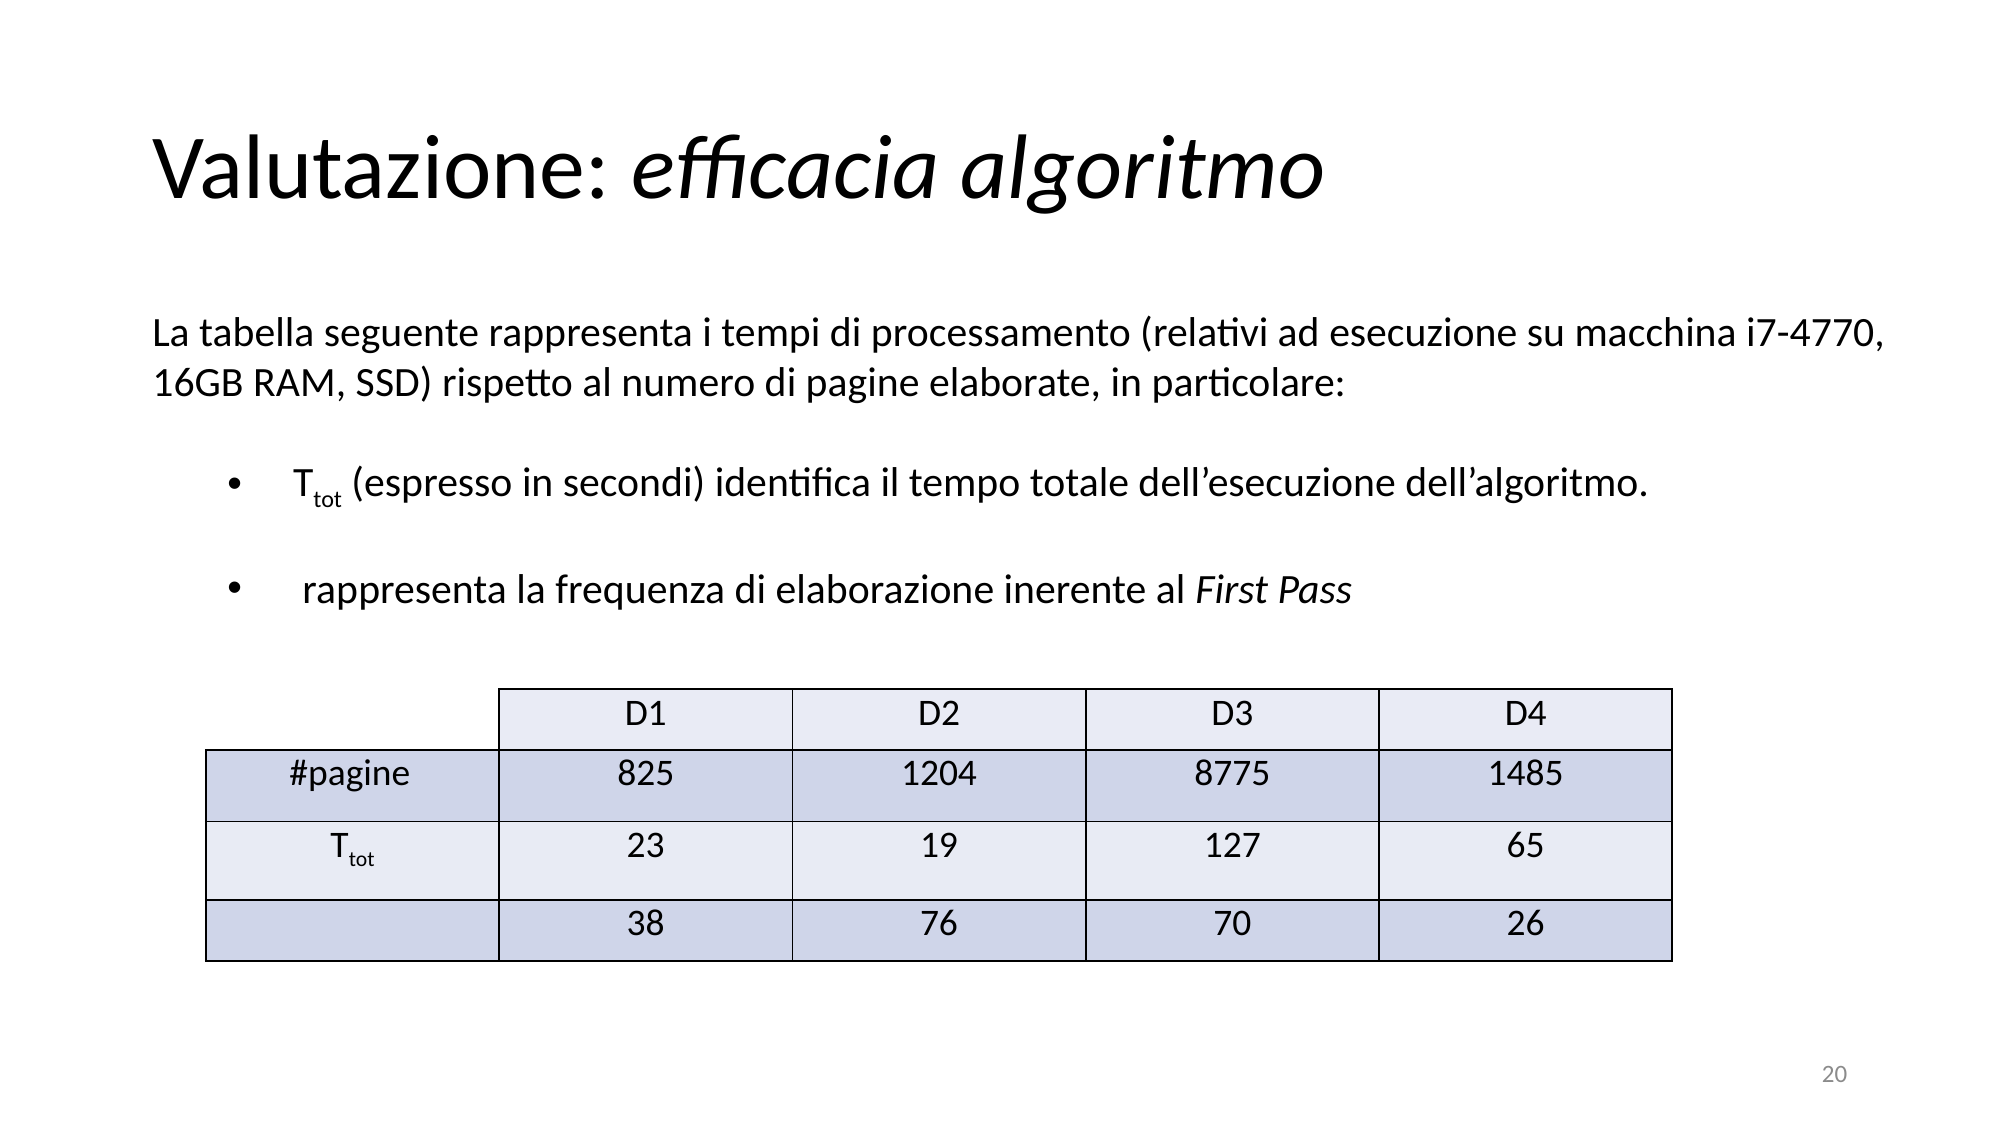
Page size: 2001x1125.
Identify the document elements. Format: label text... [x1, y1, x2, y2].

slide_number 20 [1412, 1042, 1863, 1103]
title Valutazione: efficacia algoritmo [137, 59, 1863, 278]
